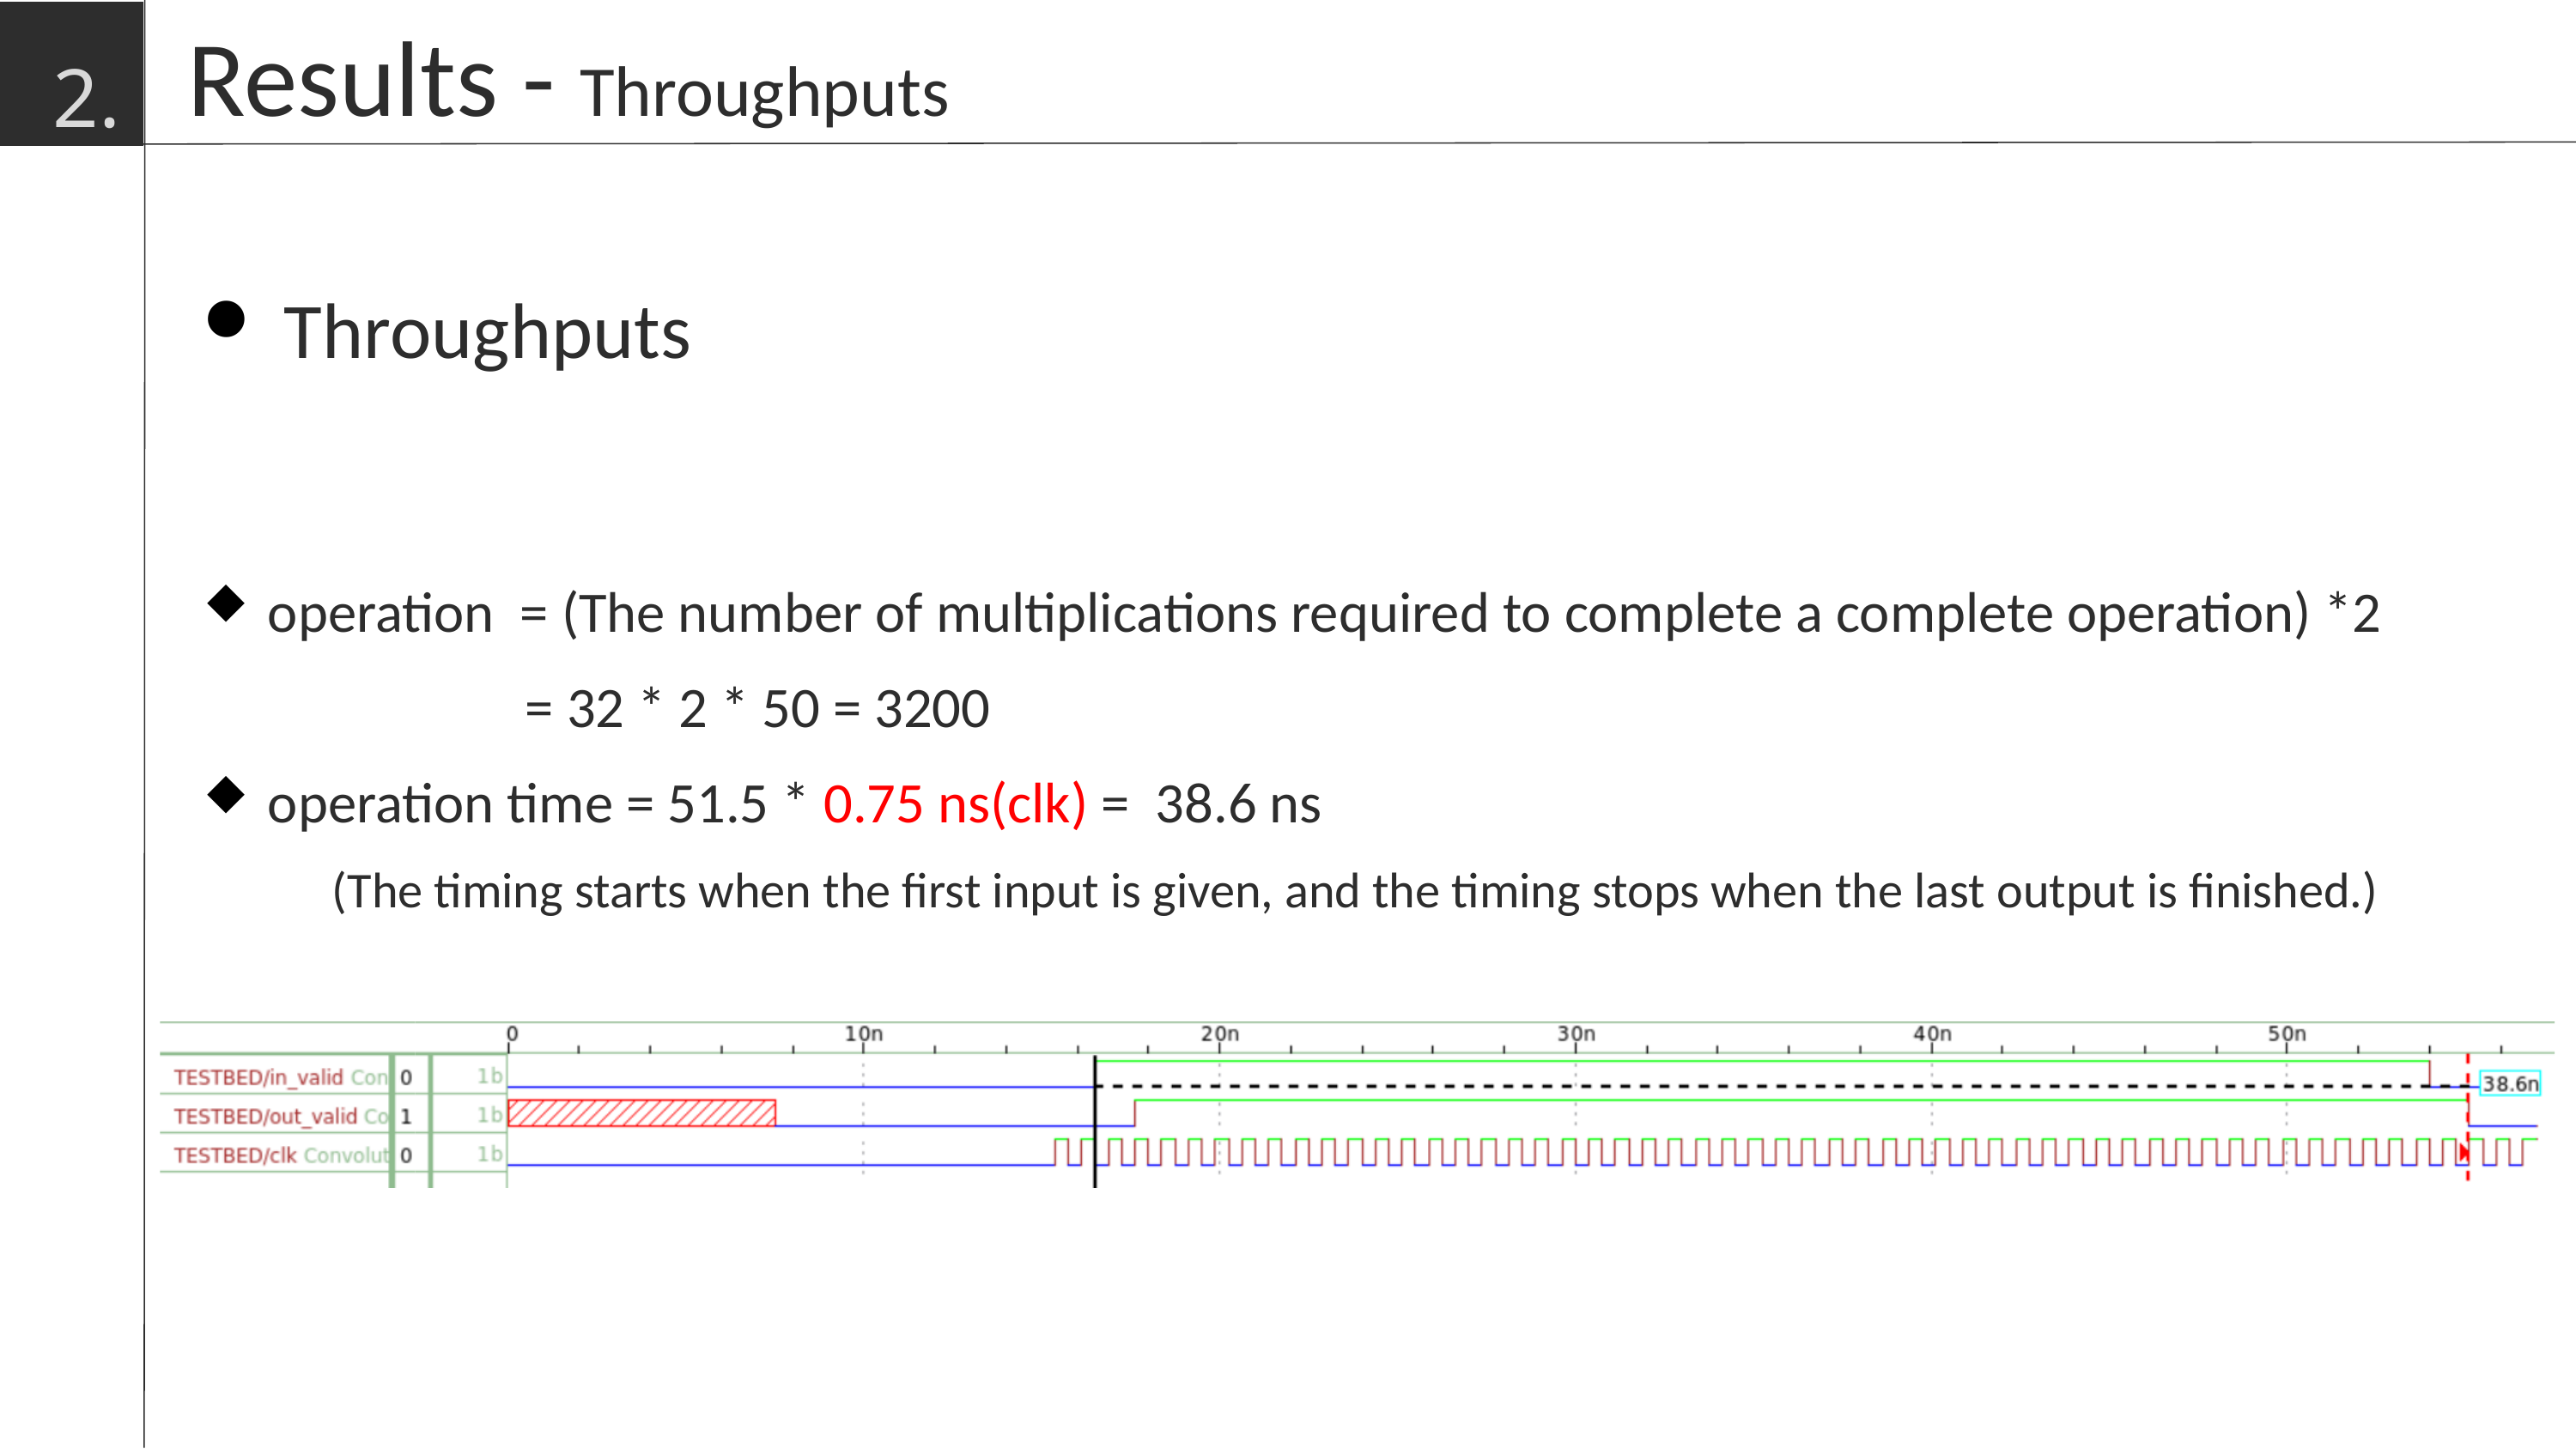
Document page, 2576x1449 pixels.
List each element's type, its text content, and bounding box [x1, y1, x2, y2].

text_box operation = (The number of multiplications required to complete a complete operation) *2 = 32 * 2 * 50 = 3200 operation time = 51.5 * 0.75 ns(clk) = 38.6 ns (The timing starts when the first input is given, and the timing stops when the last output is finished.) [203, 548, 2496, 1014]
text_box Results - Throughputs [437, 2, 2483, 142]
picture [160, 1021, 2555, 1189]
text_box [0, 150, 434, 437]
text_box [0, 0, 434, 142]
